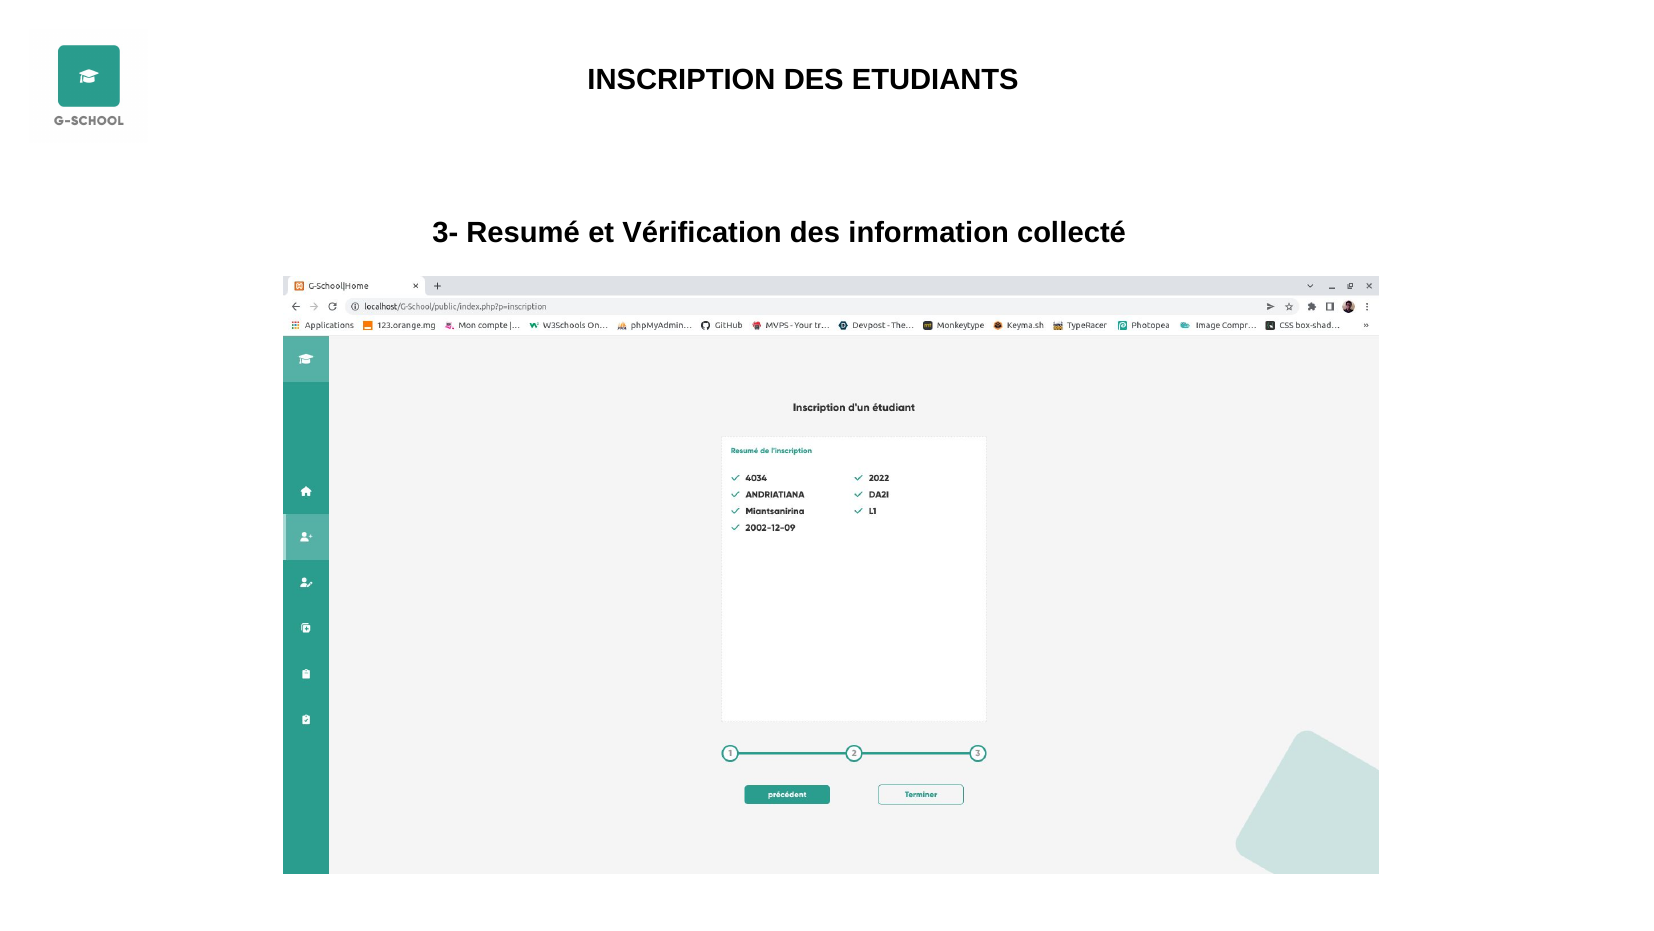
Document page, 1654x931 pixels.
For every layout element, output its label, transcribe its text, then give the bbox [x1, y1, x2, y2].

text_box 3- Resumé et Vérification des information collecté [277, 206, 1282, 289]
text_box INSCRIPTION DES ETUDIANTS [572, 53, 1034, 101]
picture [283, 275, 1379, 875]
picture [29, 29, 148, 143]
